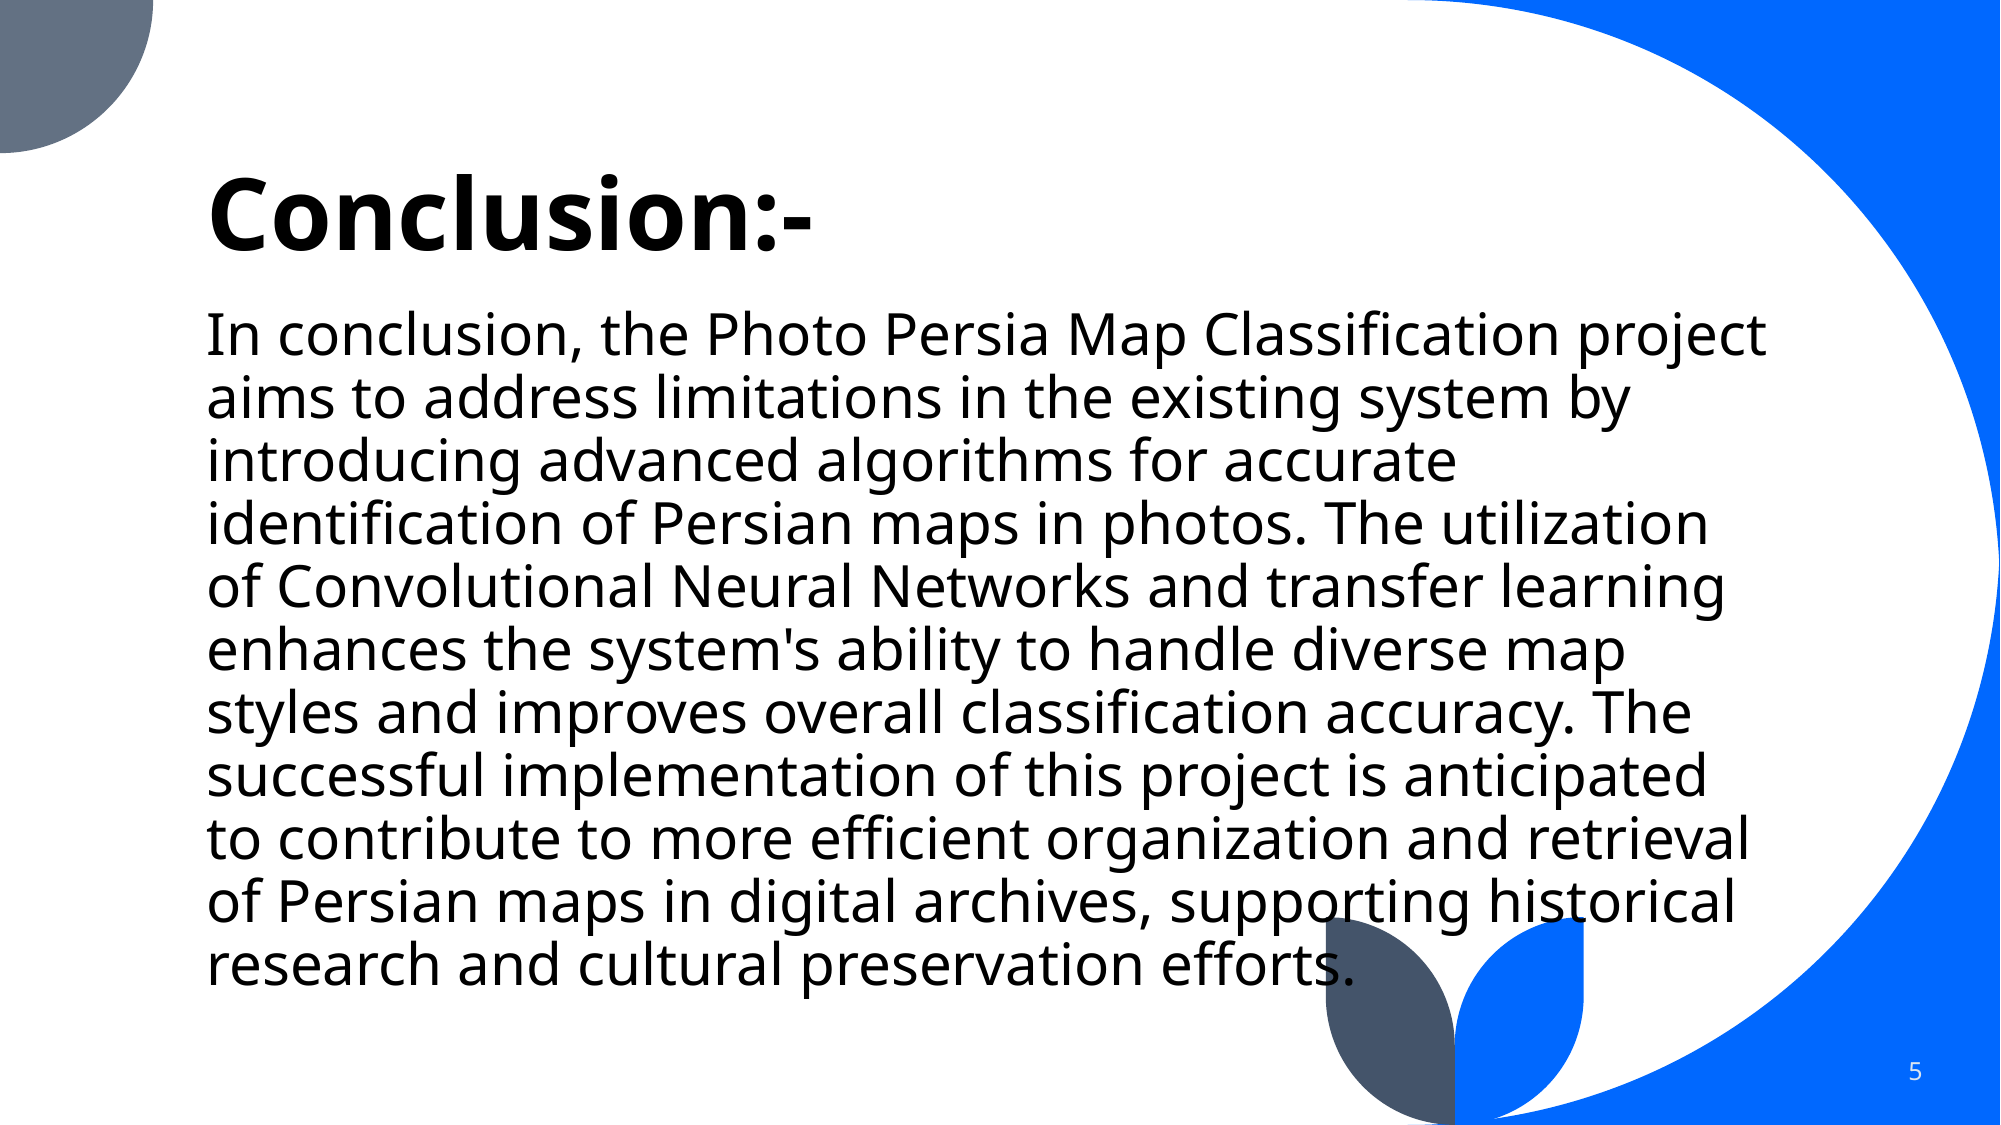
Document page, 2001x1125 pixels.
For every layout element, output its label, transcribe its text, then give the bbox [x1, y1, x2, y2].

slide_number 5 [1665, 1042, 1938, 1103]
list In conclusion, the Photo Persia Map Classification project aims to address limitations in the existing system by introducing advanced algorithms for accurate identification of Persian maps in photos. The utilization of Convolutional Neural Networks and transfer learning enhances the system's ability to handle diverse map styles and improves overall classification accuracy. The successful implementation of this project is anticipated to contribute to more efficient organization and retrieval of Persian maps in digital archives, supporting historical research and cultural preservation efforts. [191, 297, 1796, 851]
title Conclusion:- [191, 62, 1796, 280]
